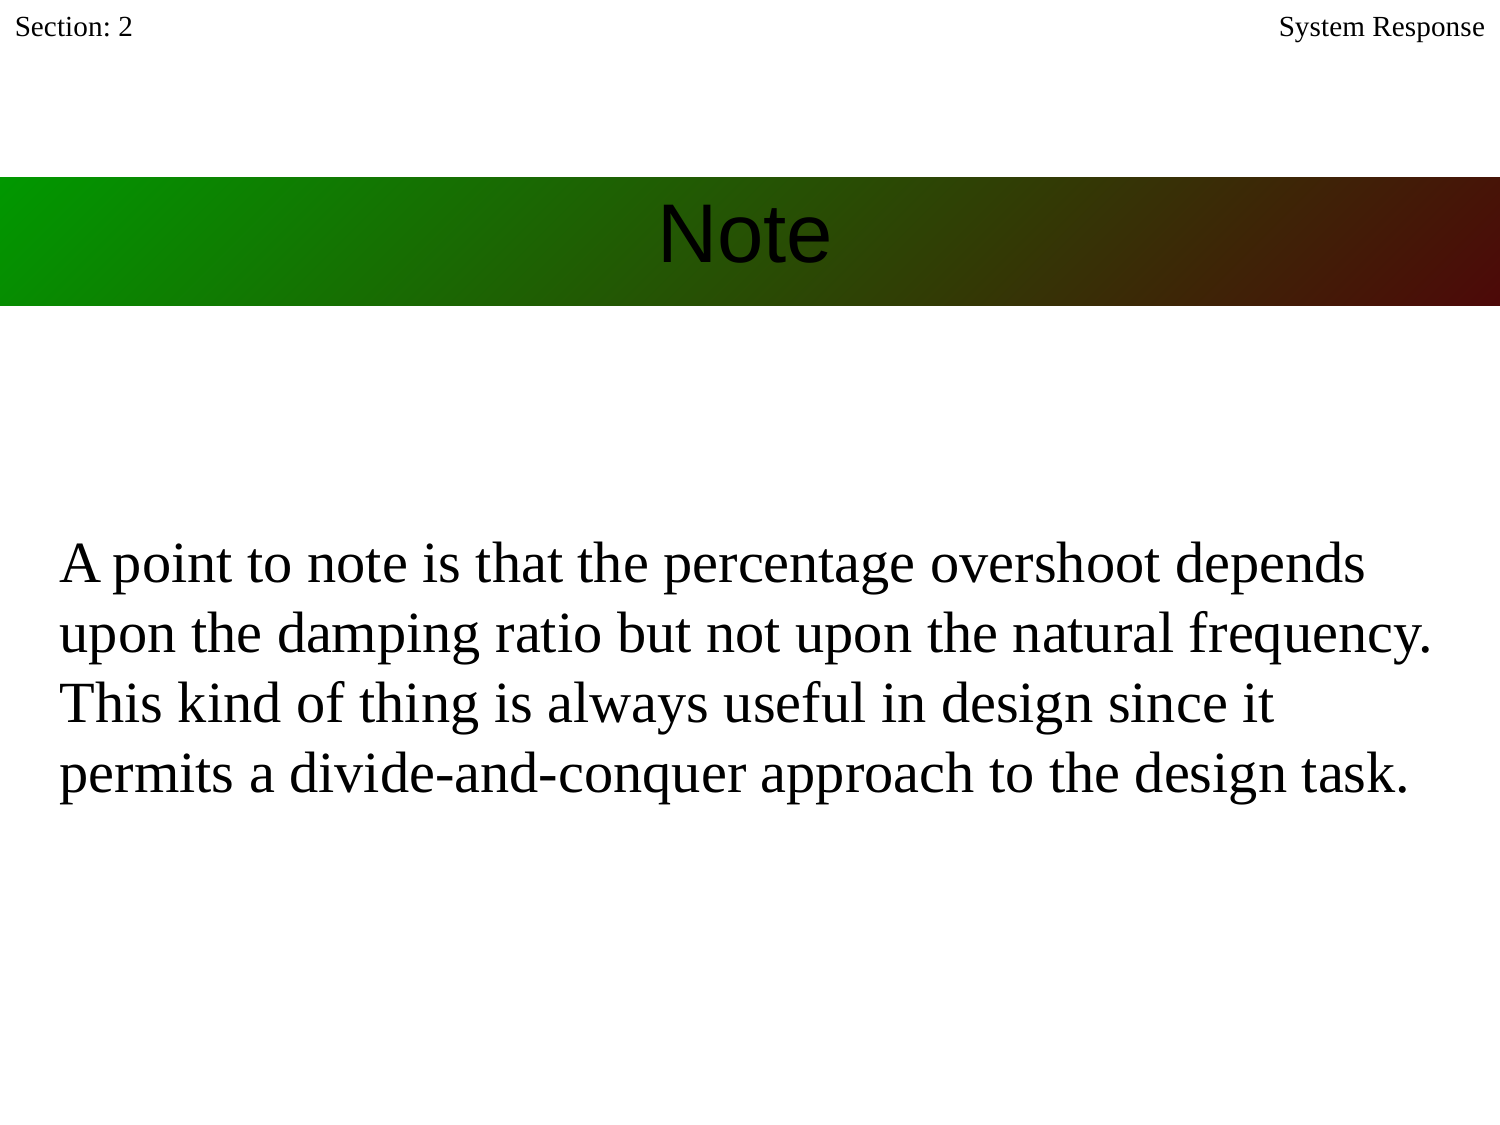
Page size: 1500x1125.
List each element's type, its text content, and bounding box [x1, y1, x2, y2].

title Note [107, 171, 1383, 288]
text_box System Response [1143, 0, 1500, 50]
text_box [0, 177, 1500, 306]
text_box Section: 2 [0, 0, 266, 50]
text_box A point to note is that the percentage overshoot depends upon the damping ratio but not upon the natural frequency. This kind of thing is always useful in design since it permits a divide-and-conquer approach to the design task. [45, 517, 1452, 812]
